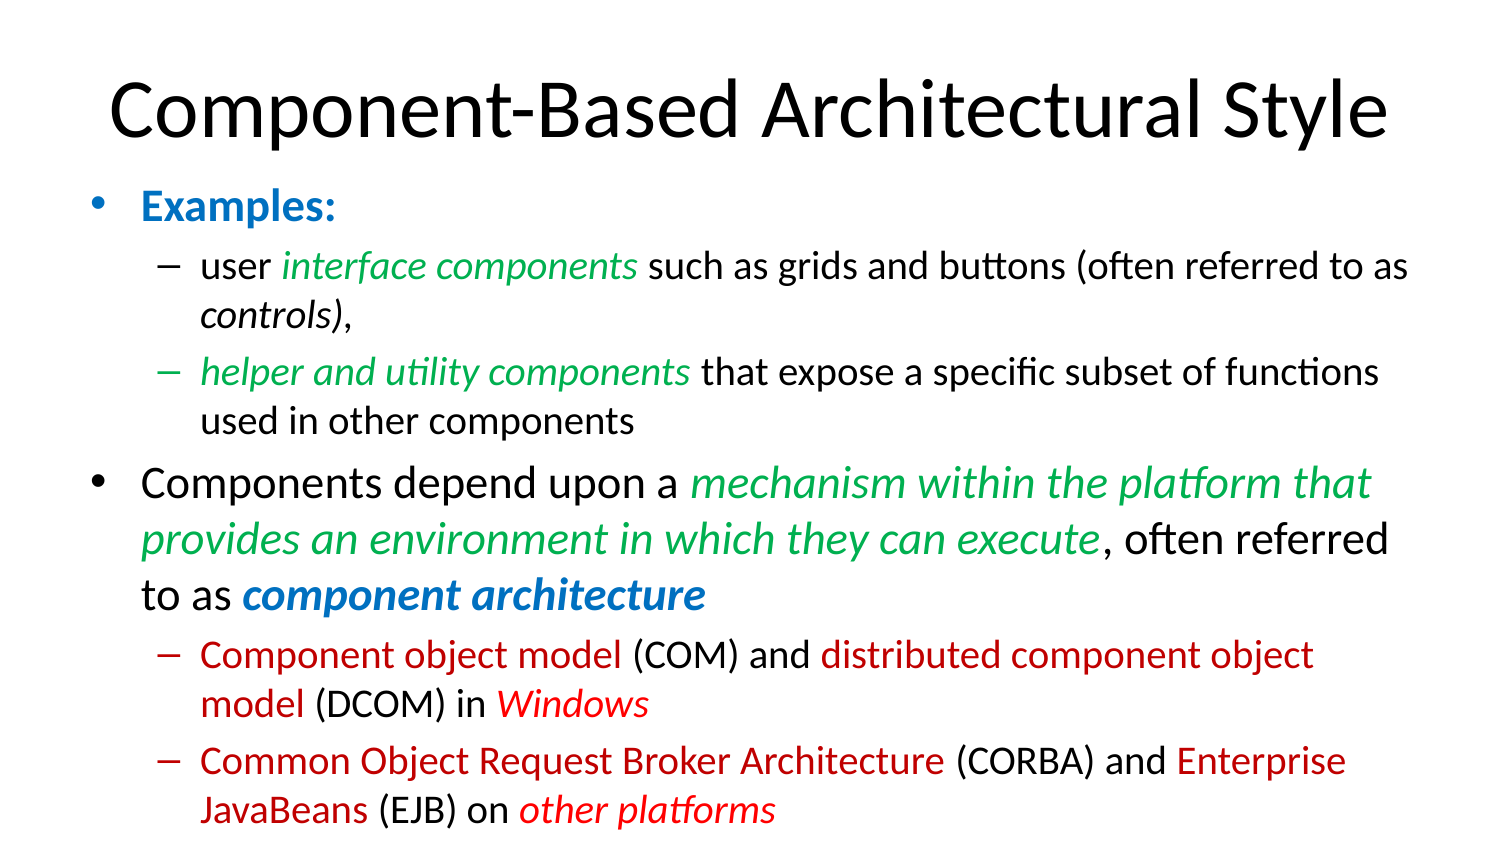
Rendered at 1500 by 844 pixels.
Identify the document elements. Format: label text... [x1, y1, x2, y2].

list Examples: user interface components such as grids and buttons (often referred to as controls), helper and utility components that expose a specific subset of functions used in other components Components depend upon a mechanism within the platform that provides an environment in which they can execute, often referred to as component architecture Component object model (COM) and distributed component object model (DCOM) in Windows Common Object Request Broker Architecture (CORBA) and Enterprise JavaBeans (EJB) on other platforms [75, 167, 1425, 844]
title Component-Based Architectural Style [75, 33, 1425, 167]
